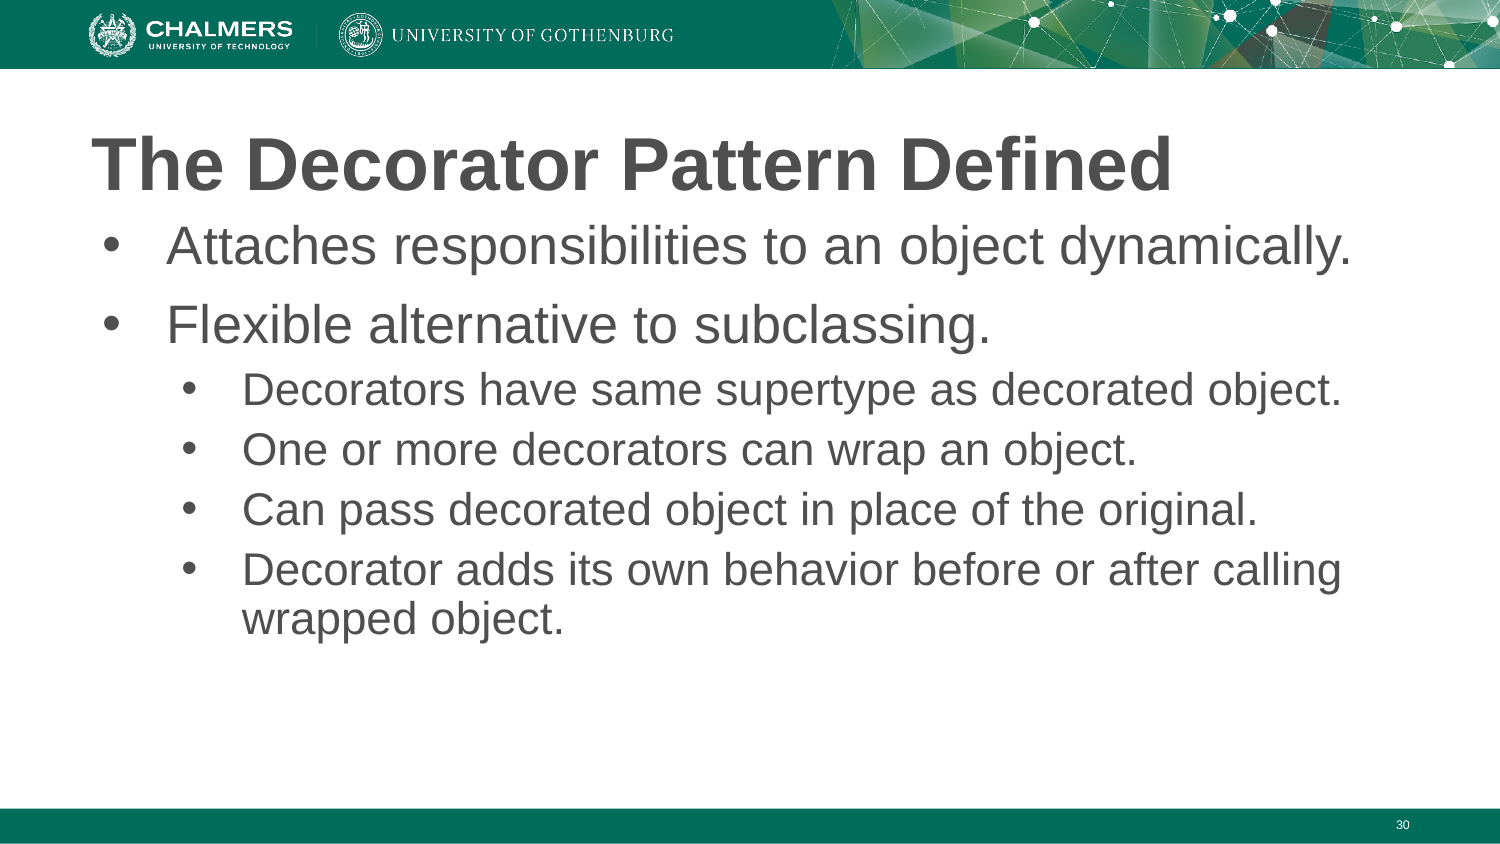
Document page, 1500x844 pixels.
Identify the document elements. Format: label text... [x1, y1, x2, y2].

slide_number ‹#› [1074, 809, 1425, 844]
list Attaches responsibilities to an object dynamically. Flexible alternative to subclassing. Decorators have same supertype as decorated object. One or more decorators can wrap an object. Can pass decorated object in place of the original. Decorator adds its own behavior before or after calling wrapped object. [76, 210, 1425, 782]
picture [64, 0, 696, 85]
title The Decorator Pattern Defined [76, 100, 1425, 210]
picture [759, 0, 1500, 68]
